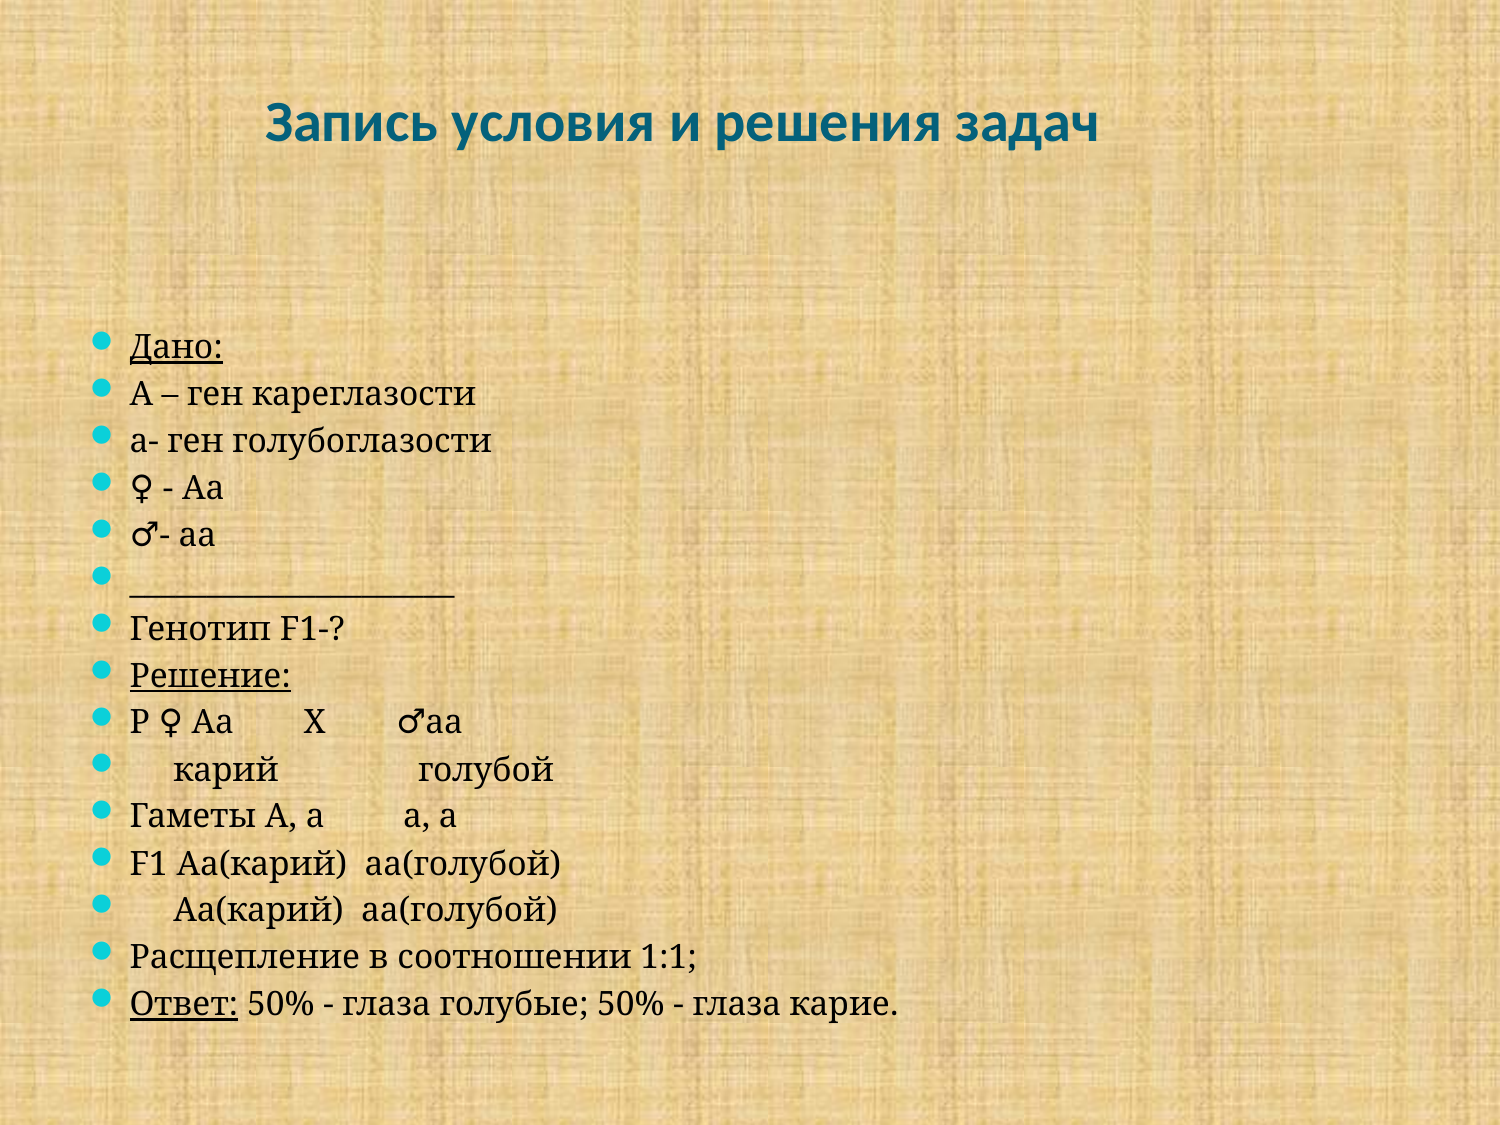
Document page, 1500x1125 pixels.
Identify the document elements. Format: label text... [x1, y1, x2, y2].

picture [0, 0, 1500, 1125]
title Запись условия и решения задач [70, 35, 1296, 223]
list Дано: А – ген кареглазости а- ген голубоглазости ♀ - Аа ♂- аа _____________________ Генотип F1-? Решение: Р ♀ Аа Х ♂аа карий голубой Гаметы А, а а, а F1 Аа(карий) аа(голубой) Аа(карий) аа(голубой) Расщепление в соотношении 1:1; Ответ: 50% - глаза голубые; 50% - глаза карие. [75, 317, 1425, 1038]
